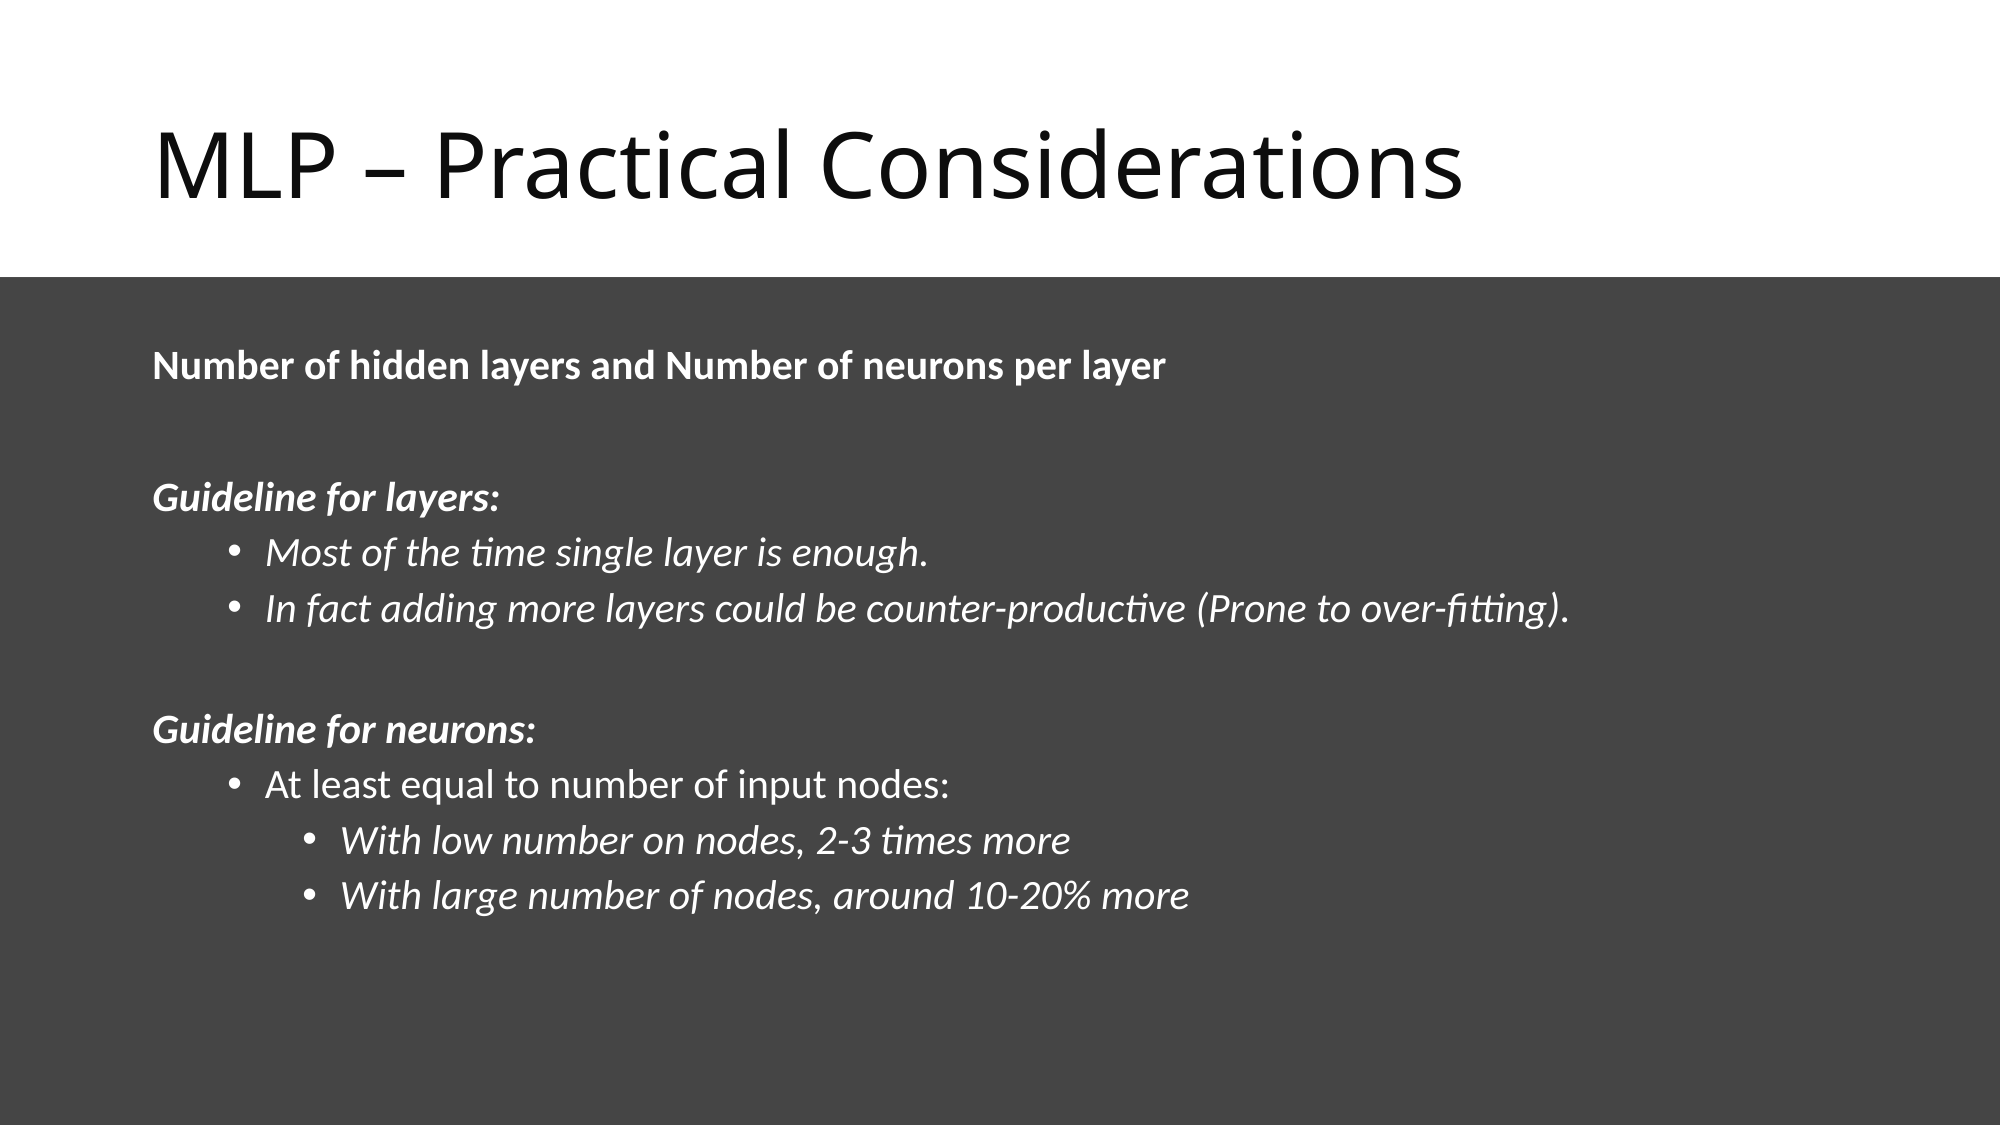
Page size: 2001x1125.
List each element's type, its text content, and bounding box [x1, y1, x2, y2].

title MLP – Practical Considerations [137, 59, 1863, 278]
text_box [0, 0, 2000, 276]
text_box [0, 276, 2000, 1125]
list Number of hidden layers and Number of neurons per layer Guideline for layers: Most of the time single layer is enough. In fact adding more layers could be counter-productive (Prone to over-fitting). Guideline for neurons: At least equal to number of input nodes: With low number on nodes, 2-3 times more With large number of nodes, around 10-20% more [137, 330, 1863, 998]
